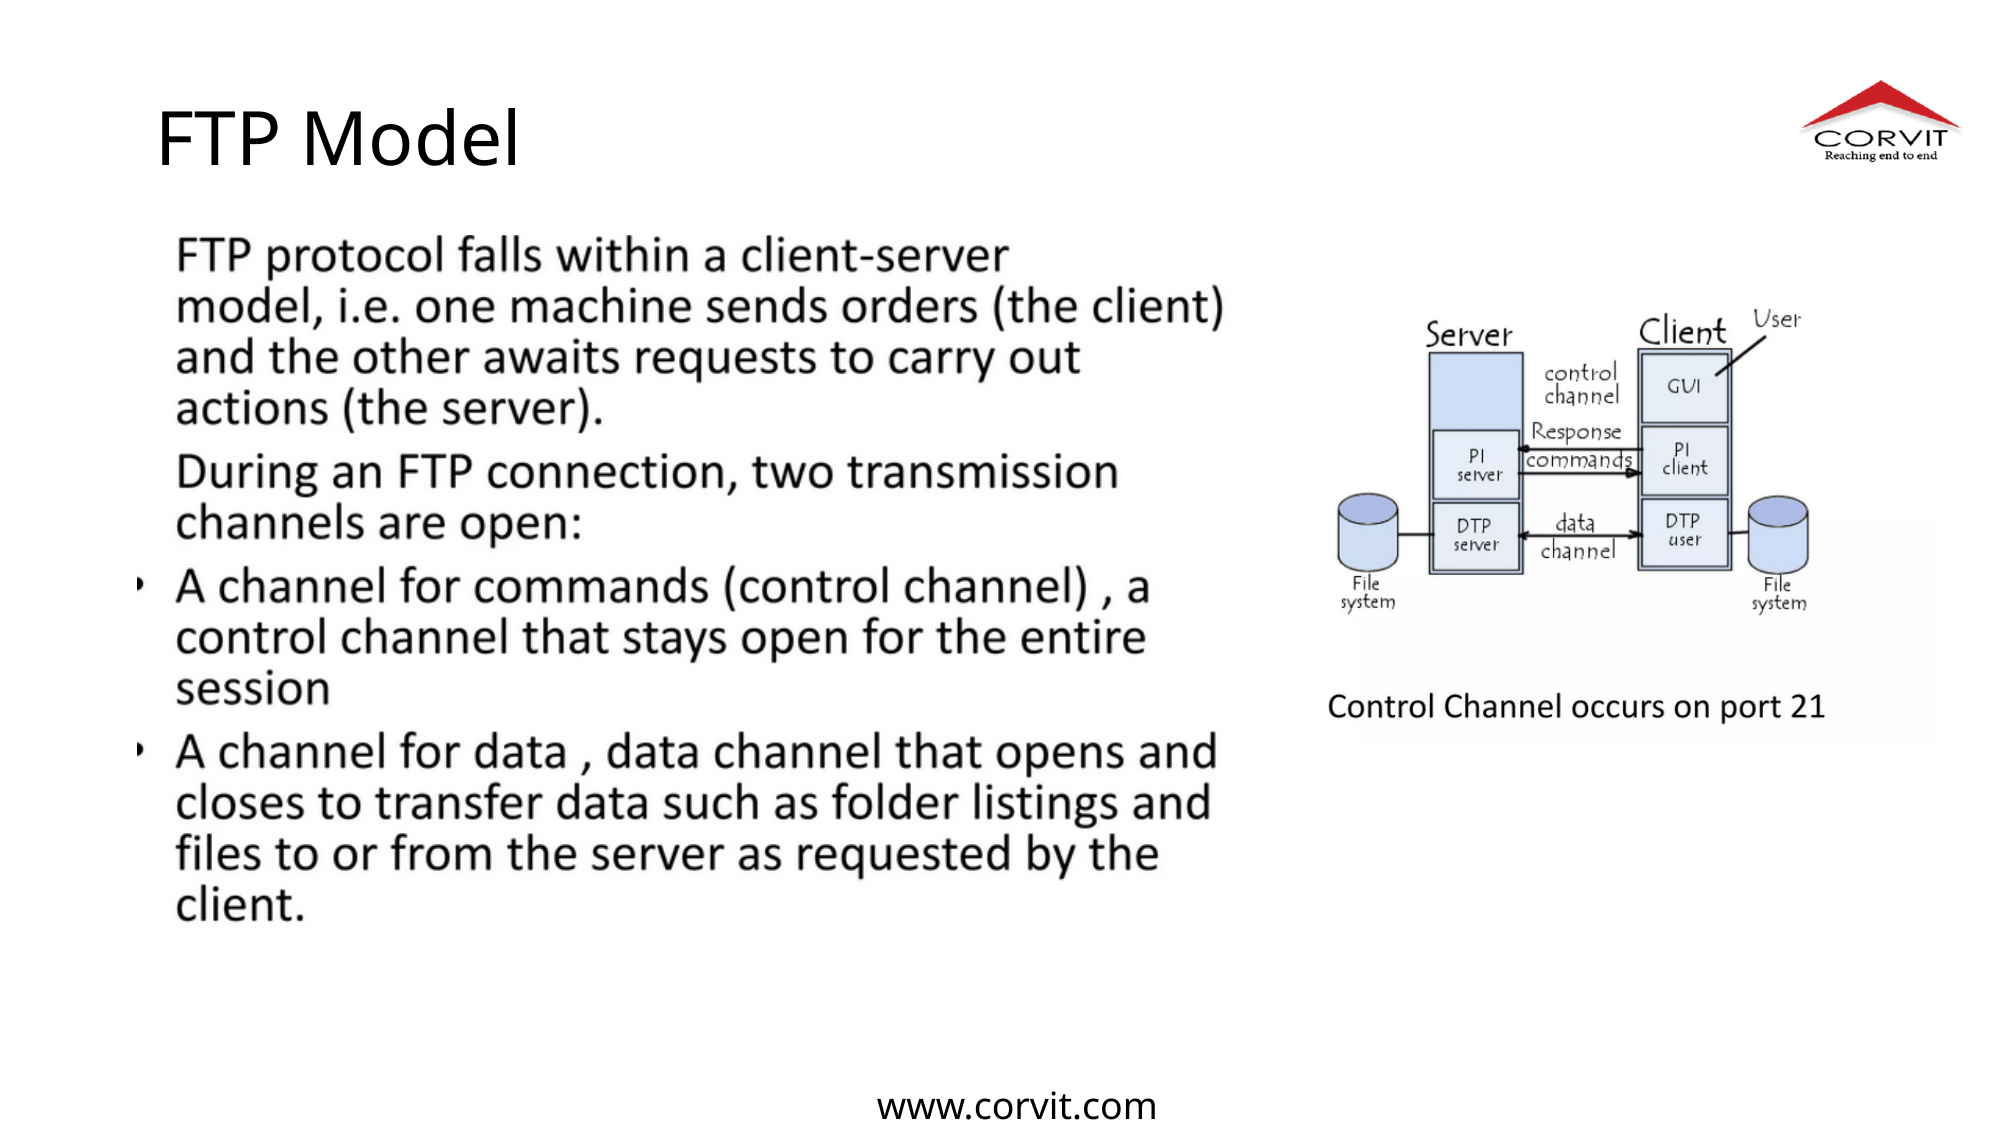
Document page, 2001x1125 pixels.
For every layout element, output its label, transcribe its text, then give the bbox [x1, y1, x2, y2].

picture [1796, 77, 1965, 167]
title FTP Model [155, 32, 1881, 250]
text_box www.corvit.com [34, 1074, 2000, 1125]
picture [137, 234, 1939, 933]
